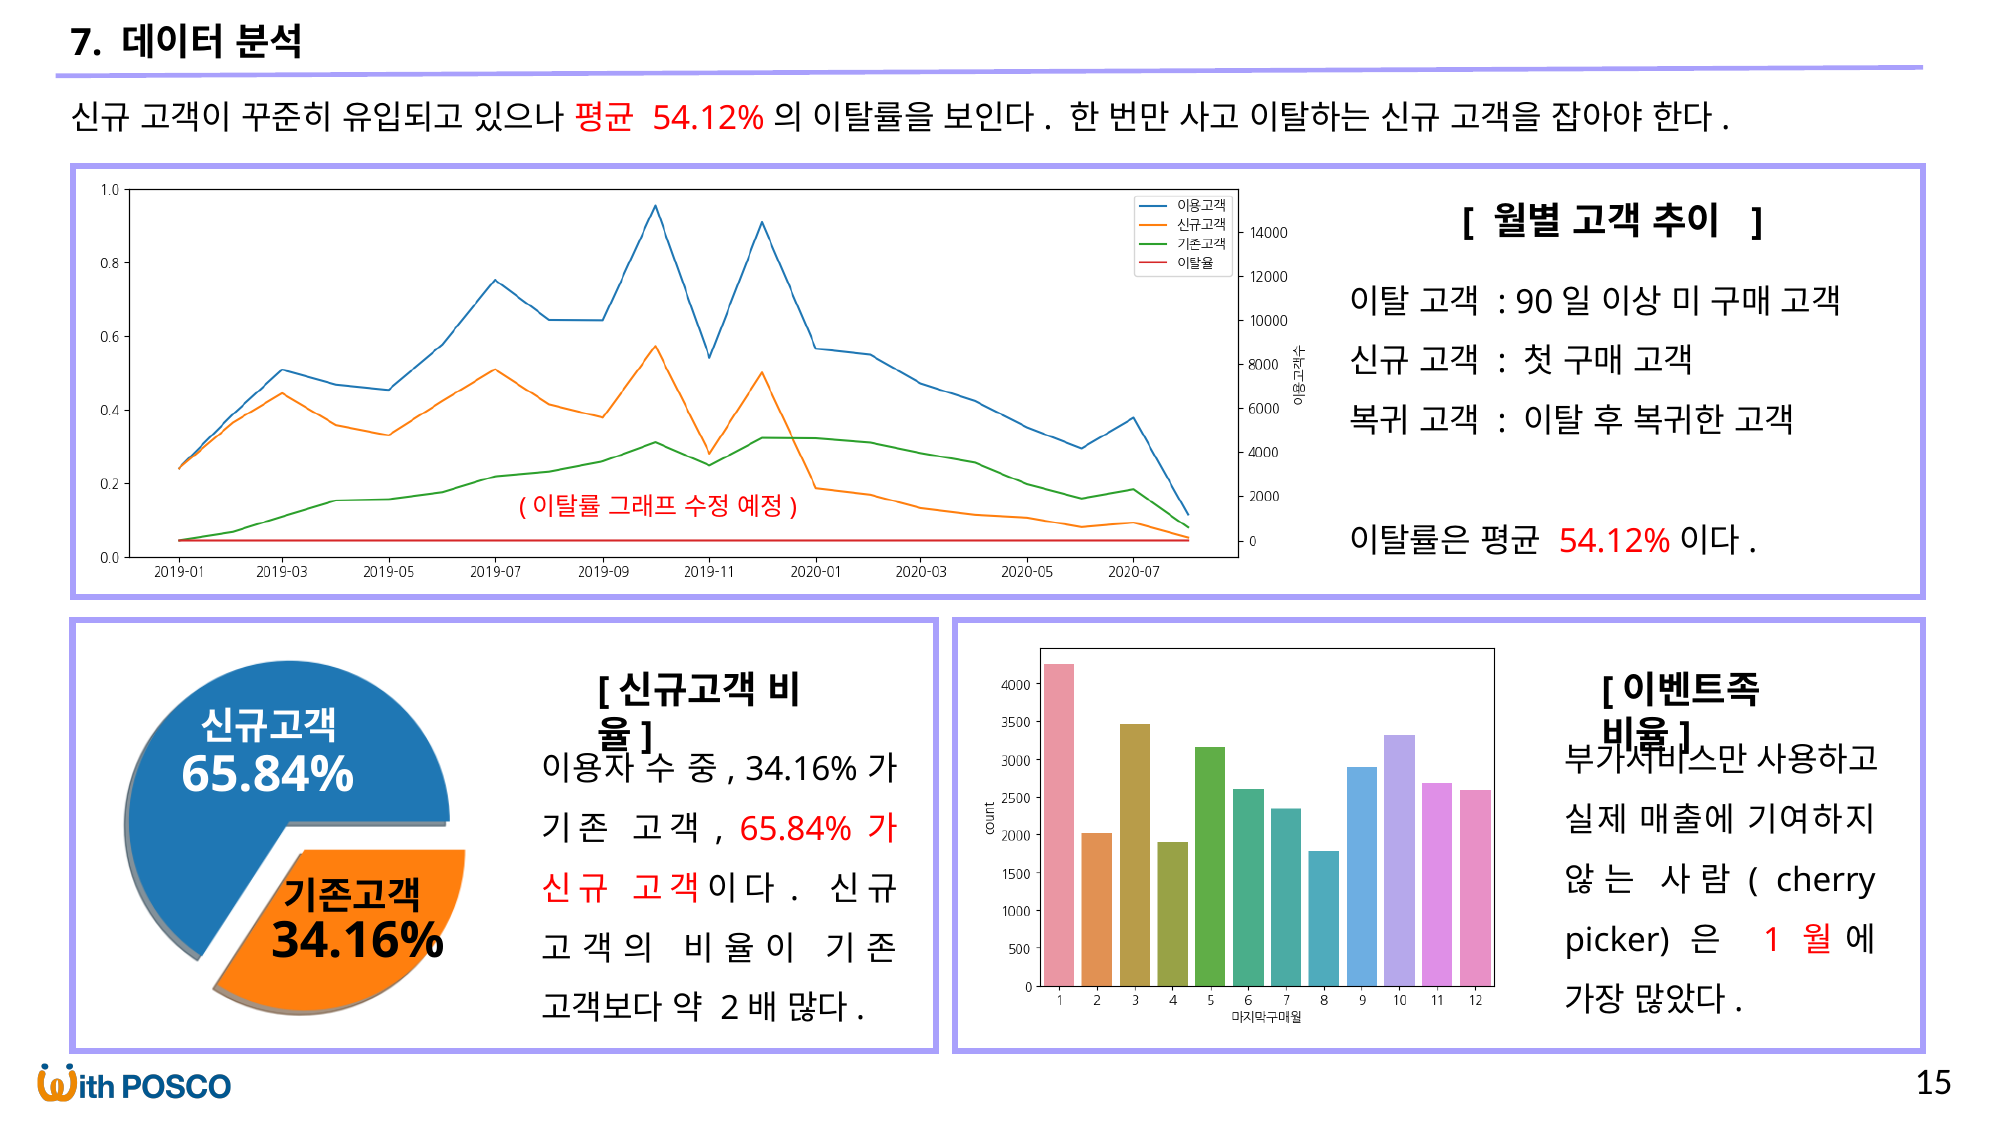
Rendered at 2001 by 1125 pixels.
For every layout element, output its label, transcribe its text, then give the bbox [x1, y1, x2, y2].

text_box [ 월별 고객 추이 ] [1436, 189, 1789, 250]
text_box 15 [1820, 1050, 1968, 1110]
text_box [954, 619, 1924, 1052]
text_box 신규 고객이 꾸준히 유입되고 있으나 평균 54.12%의 이탈률을 보인다. 한 번만 사고 이탈하는 신규 고객을 잡아야 한다. [55, 95, 1828, 143]
text_box [72, 165, 1924, 598]
picture [974, 639, 1502, 1032]
text_box 이용자 수 중, 34.16%가 기존 고객, 65.84%가 신규 고객이다. 신규 고객의 비율이 기존 고객보다 약 2배 많다. [526, 719, 913, 1034]
picture [84, 179, 1320, 581]
picture [101, 639, 471, 1041]
text_box [이벤트족 비율] [1586, 659, 1852, 764]
picture [36, 1062, 232, 1103]
text_box 이탈 고객 : 90일 이상 미 구매 고객 신규 고객 : 첫 구매 고객 복귀 고객 : 이탈 후 복귀한 고객 이탈률은 평균 54.12%이다. [1334, 252, 1891, 567]
text_box 7. 데이터 분석 [55, 12, 1427, 74]
text_box [1427, 66, 1924, 71]
text_box [신규고객 비율] [582, 658, 857, 764]
text_box ㅊ [72, 619, 937, 1052]
